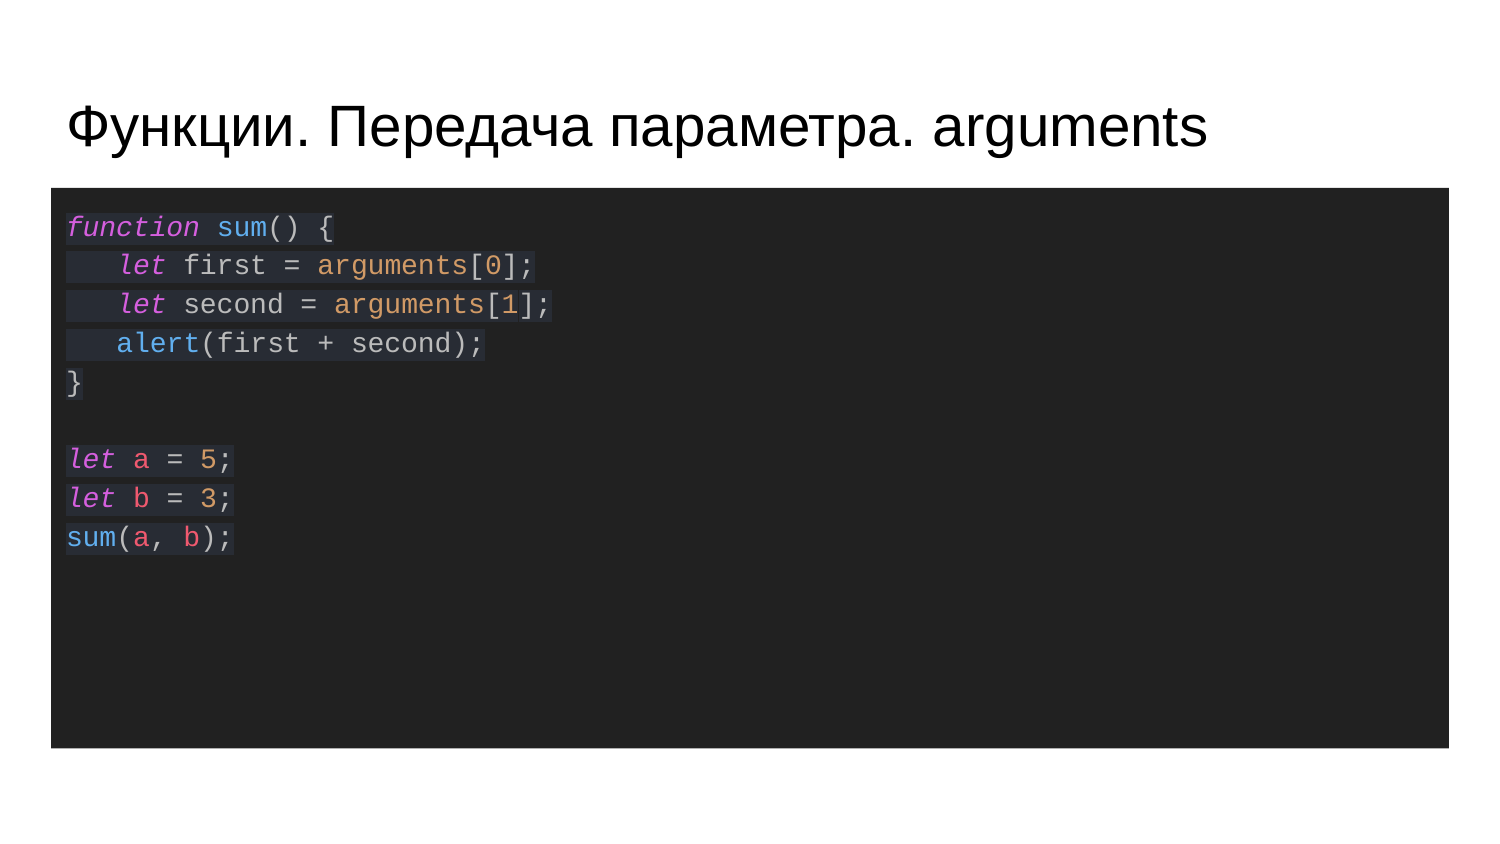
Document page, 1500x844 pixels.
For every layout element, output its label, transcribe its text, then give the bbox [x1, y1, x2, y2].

title Функции. Передача параметра. arguments [51, 72, 1449, 167]
list function sum() { let first = arguments[0]; let second = arguments[1]; alert(first + second); } let a = 5; let b = 3; sum(a, b); [51, 187, 1449, 749]
